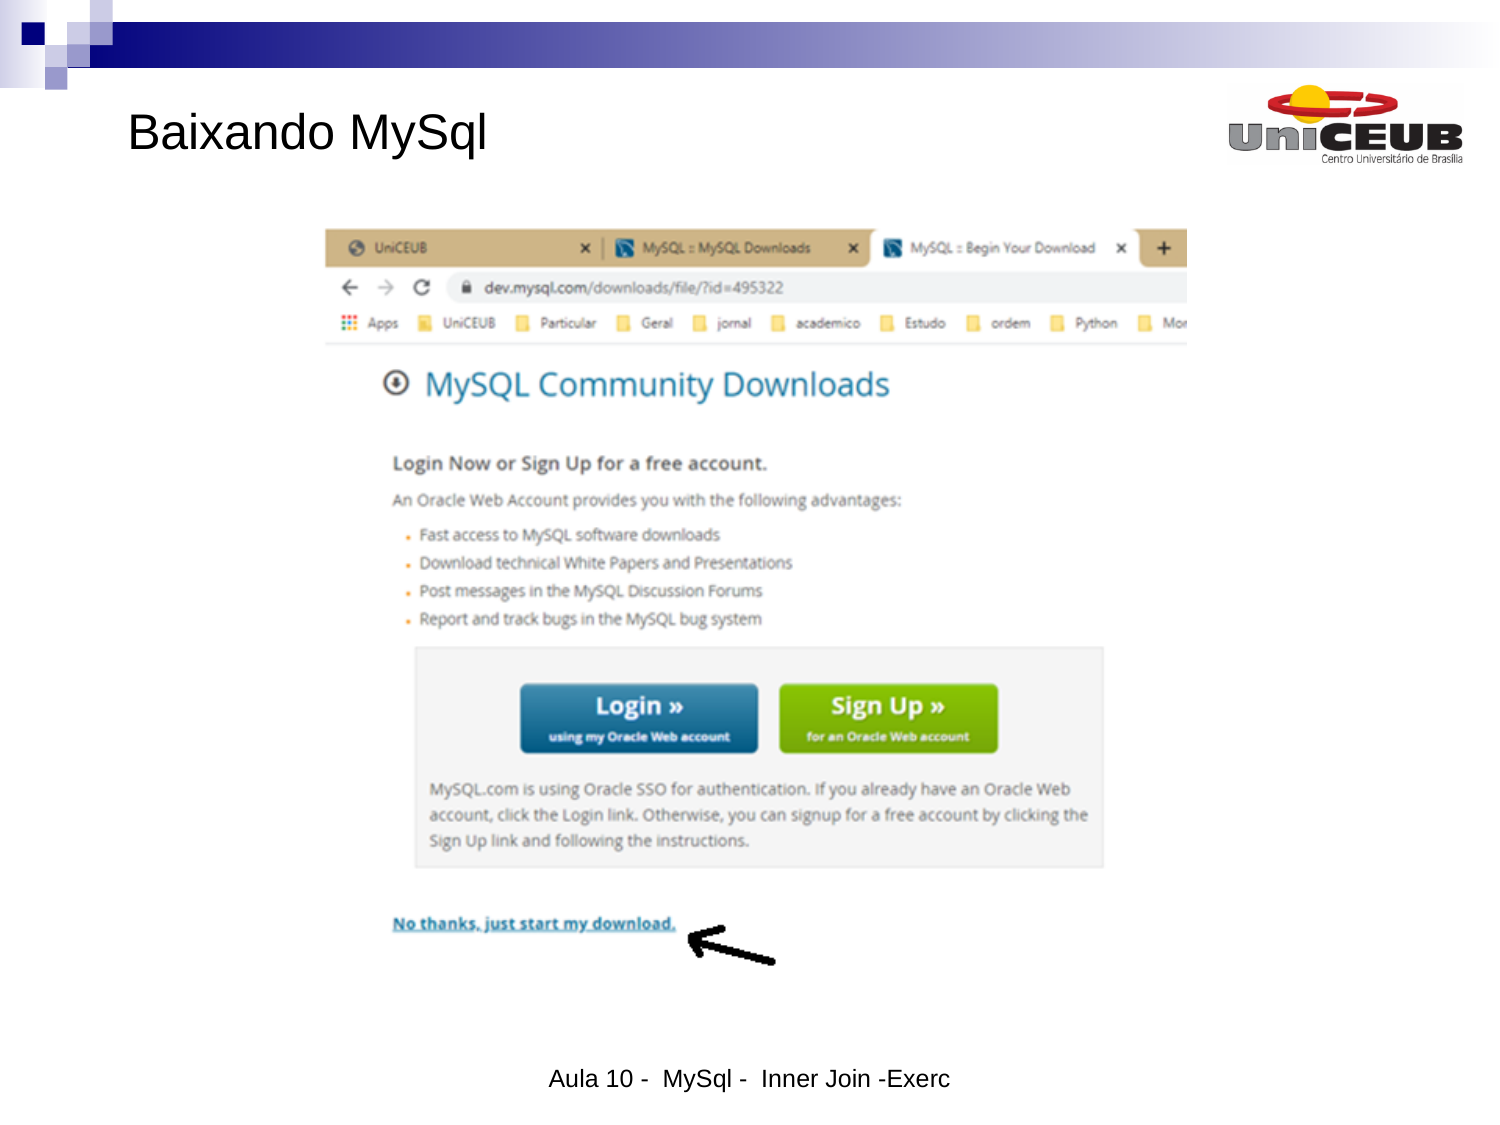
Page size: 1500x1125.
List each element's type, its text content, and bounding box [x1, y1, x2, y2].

footer Aula 10 - MySql - Inner Join -Exerc [512, 1025, 988, 1100]
picture [312, 224, 1187, 980]
picture [1227, 83, 1464, 165]
title Baixando MySql [112, 104, 1087, 165]
